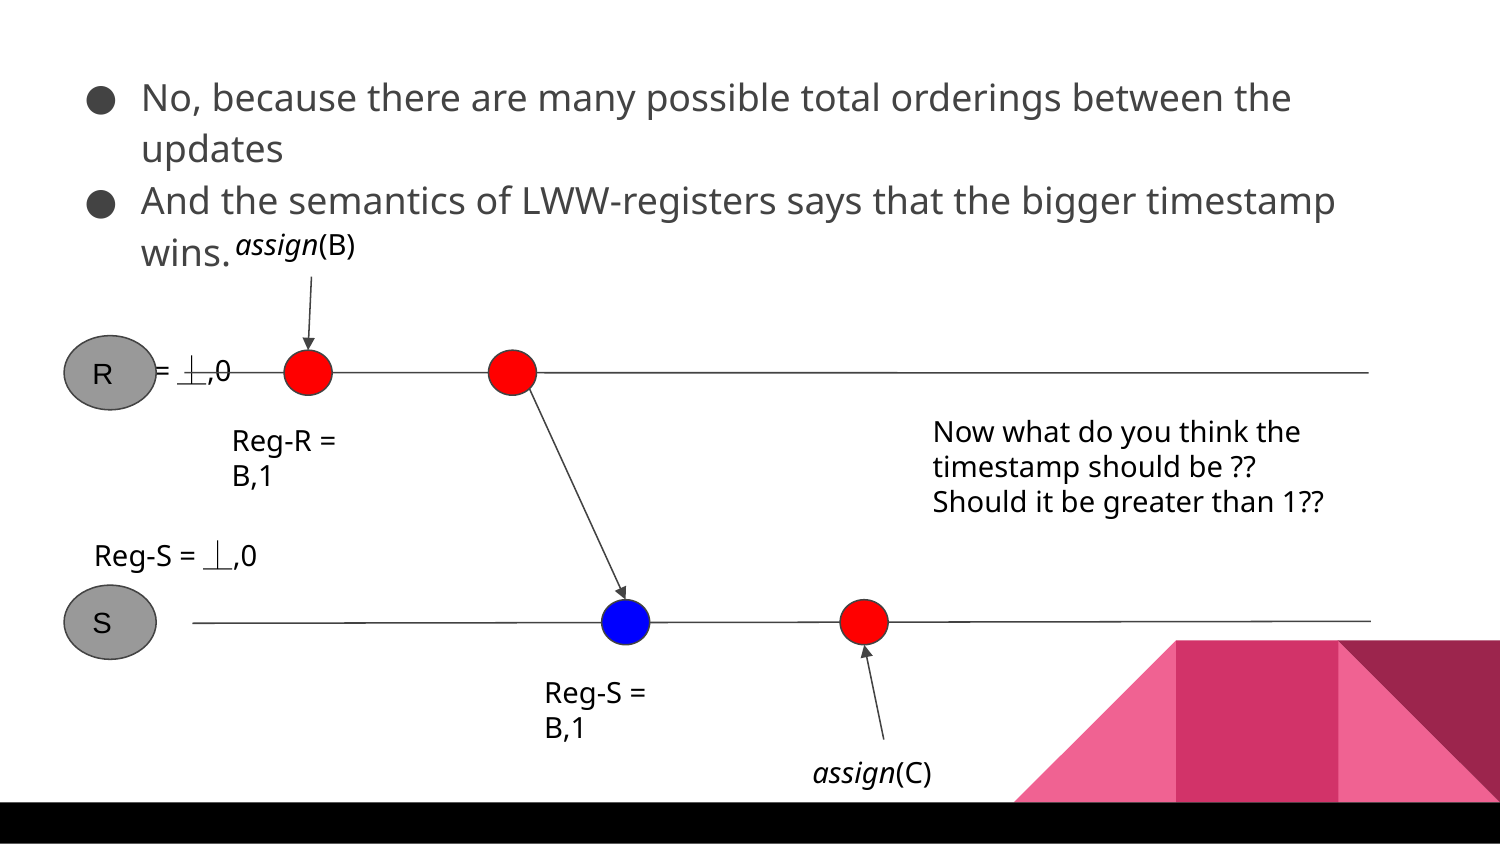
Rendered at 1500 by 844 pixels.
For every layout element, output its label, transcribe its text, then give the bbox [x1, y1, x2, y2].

text_box assign(C) [797, 739, 970, 805]
text_box Reg-R = B,1 [216, 407, 400, 508]
text_box Reg-S = ⏊,0 [79, 522, 284, 588]
text_box [302, 276, 315, 350]
text_box [284, 350, 333, 396]
text_box assign(B) [220, 211, 403, 276]
text_box No, because there are many possible total orderings between the updates And the semantics of LWW-registers says that the bigger timestamp wins. Reg-R = ⏊,0 [51, 52, 1449, 750]
text_box Now what do you think the timestamp should be ?? Should it be greater than 1?? [917, 398, 1369, 534]
text_box R [64, 335, 157, 410]
text_box S [64, 588, 157, 660]
text_box [488, 350, 537, 396]
text_box [840, 599, 889, 645]
text_box [860, 644, 884, 740]
text_box [529, 388, 627, 600]
text_box Reg-S = B,1 [529, 659, 712, 760]
text_box [601, 599, 650, 645]
